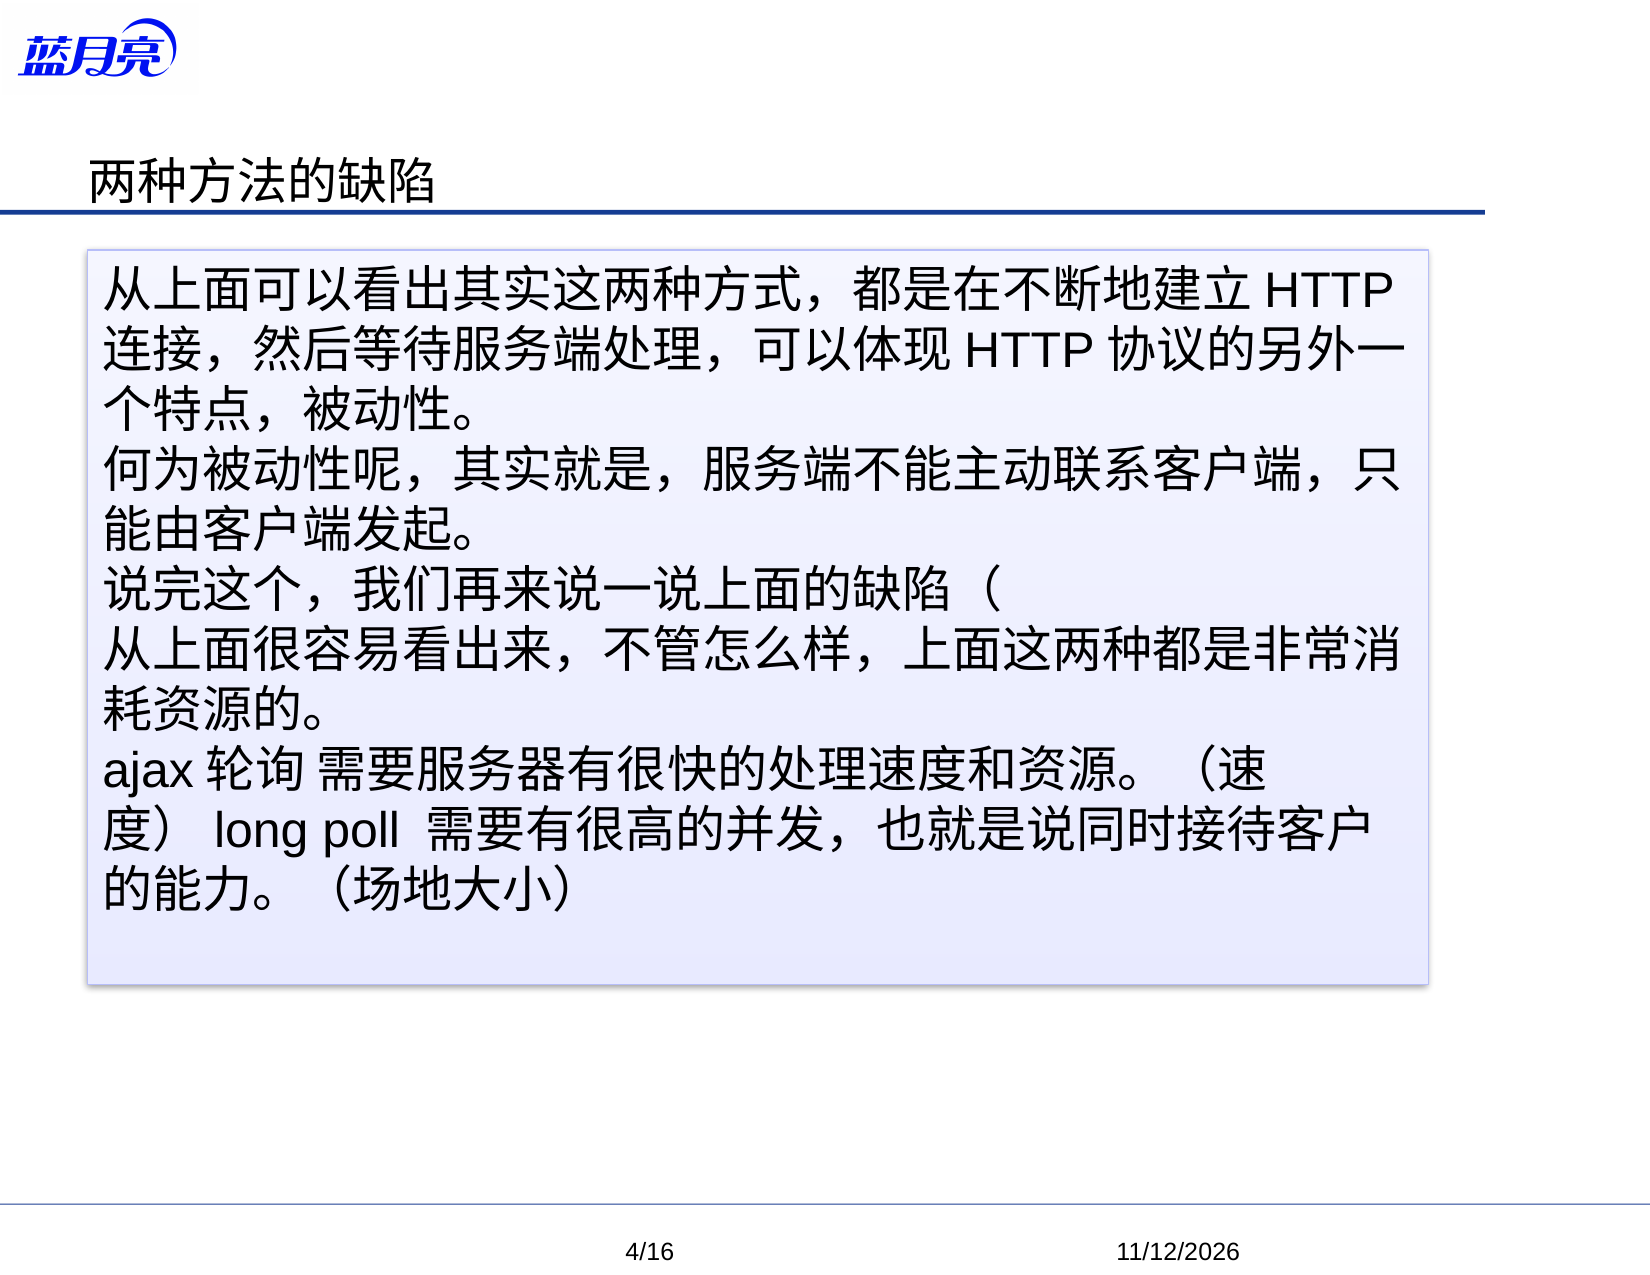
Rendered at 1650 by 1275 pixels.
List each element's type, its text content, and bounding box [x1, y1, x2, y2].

text_box 2018/7/6 [1075, 1202, 1650, 1263]
title 两种方法的缺陷 [87, 87, 1280, 218]
text_box 从上面可以看出其实这两种方式，都是在不断地建立HTTP连接，然后等待服务端处理，可以体现HTTP协议的另外一个特点，被动性。 何为被动性呢，其实就是，服务端不能主动联系客户端，只能由客户端发起。 说完这个，我们再来说一说上面的缺陷（ 从上面很容易看出来，不管怎么样，上面这两种都是非常消耗资源的。 ajax轮询 需要服务器有很快的处理速度和资源。（速度）long poll 需要有很高的并发，也就是说同时接待客户的能力。（场地大小） [87, 249, 1429, 985]
text_box [350, 1214, 1340, 1275]
picture [2, 3, 199, 95]
text_box 4/16 [438, 1202, 1030, 1263]
